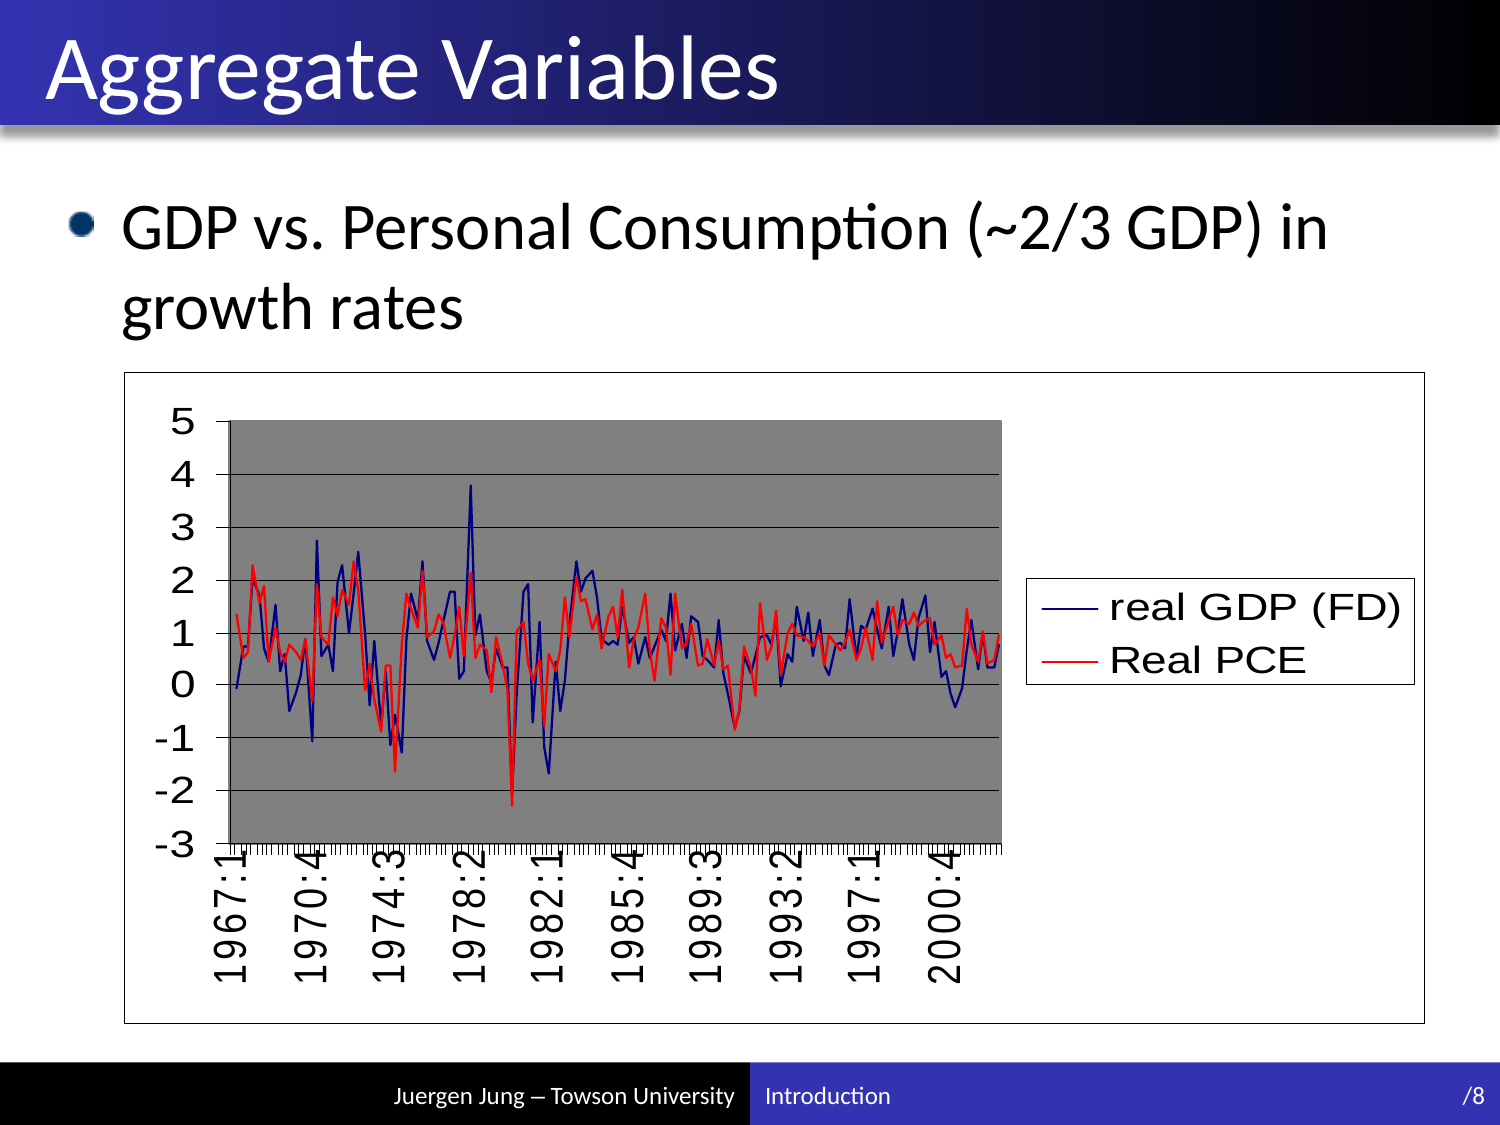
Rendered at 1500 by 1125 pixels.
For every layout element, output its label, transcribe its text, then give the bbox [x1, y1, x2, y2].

list GDP vs. Personal Consumption (~2/3 GDP) in growth rates [50, 174, 1425, 1005]
picture [65, 208, 94, 237]
footer Introduction [750, 1065, 1325, 1125]
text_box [112, 362, 1438, 1034]
title Aggregate Variables [0, 0, 1463, 125]
slide_number /8 [1325, 1065, 1500, 1125]
